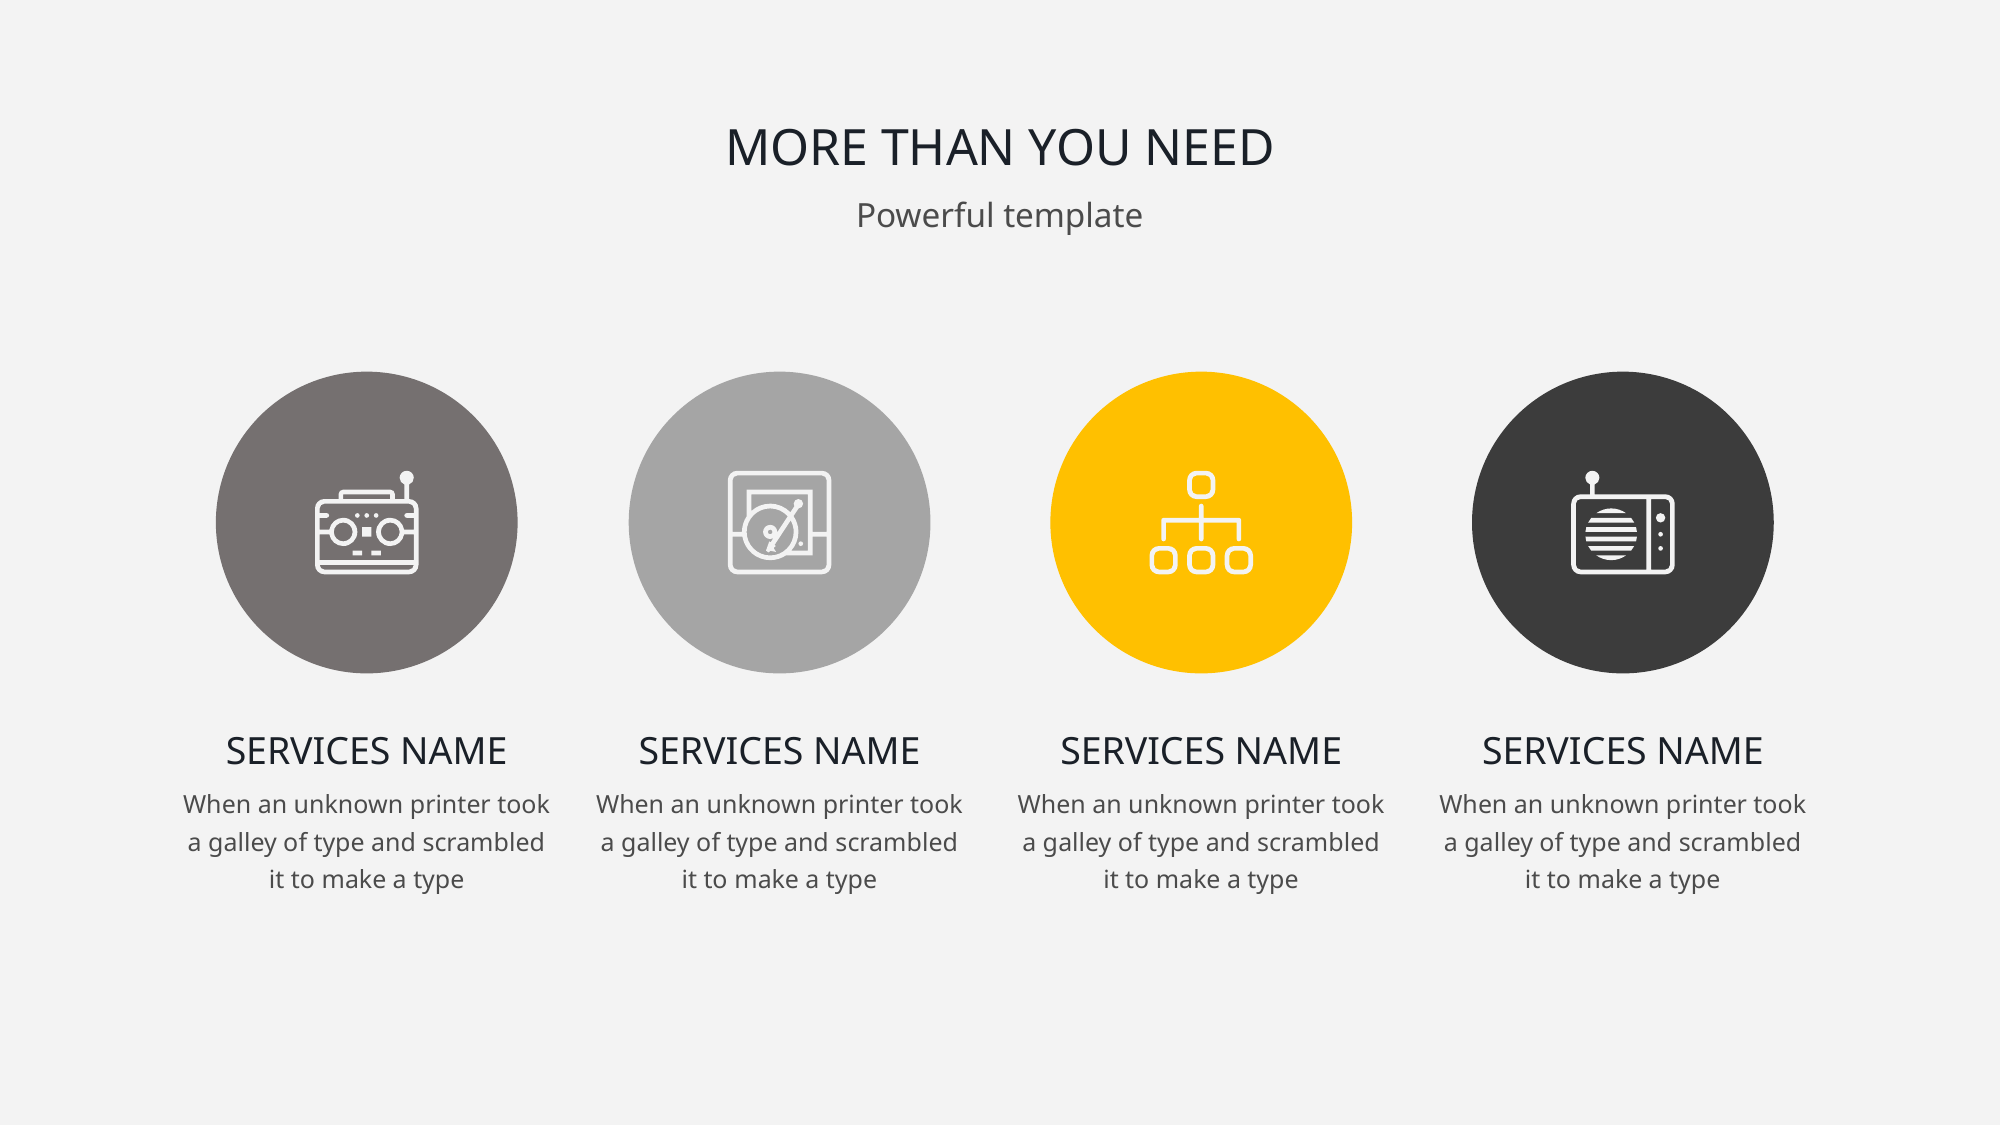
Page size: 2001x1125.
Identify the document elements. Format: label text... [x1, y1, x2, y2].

text_box [1224, 546, 1254, 575]
text_box SERVICES NAME [638, 727, 921, 773]
text_box [1049, 370, 1354, 675]
text_box SERVICES NAME [225, 727, 508, 773]
text_box [1187, 470, 1216, 500]
text_box [315, 470, 419, 575]
text_box MORE THAN YOU NEED [725, 115, 1275, 176]
text_box When an unknown printer took a galley of type and scrambled it to make a type [1017, 781, 1386, 864]
text_box [727, 470, 832, 575]
text_box When an unknown printer took a galley of type and scrambled it to make a type [182, 781, 551, 864]
text_box [1161, 503, 1242, 542]
text_box [1187, 546, 1216, 575]
text_box When an unknown printer took a galley of type and scrambled it to make a type [1438, 781, 1808, 864]
text_box Powerful template [856, 193, 1144, 234]
text_box When an unknown printer took a galley of type and scrambled it to make a type [595, 781, 964, 864]
text_box [1571, 470, 1675, 575]
text_box SERVICES NAME [1481, 727, 1764, 773]
text_box [1470, 370, 1775, 675]
text_box [1149, 546, 1178, 575]
text_box [627, 370, 932, 675]
text_box [214, 370, 519, 675]
text_box SERVICES NAME [1060, 727, 1343, 773]
